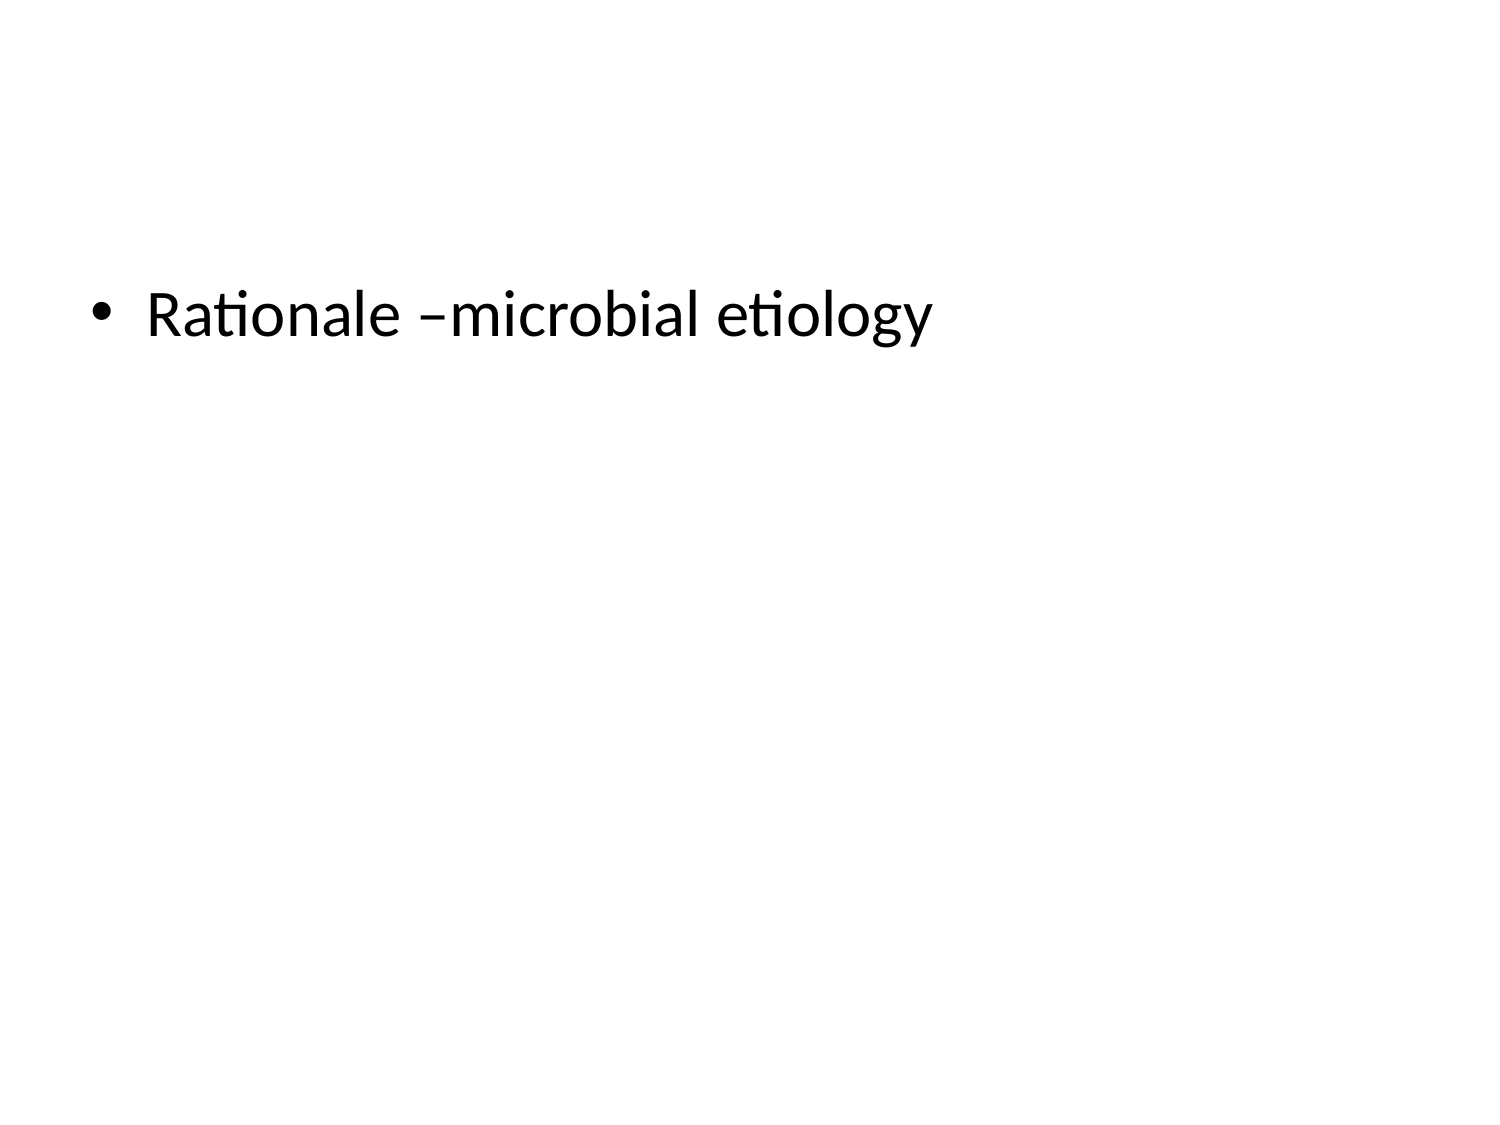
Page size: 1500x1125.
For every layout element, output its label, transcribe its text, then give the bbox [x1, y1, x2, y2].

list Rationale –microbial etiology [75, 262, 1425, 1005]
